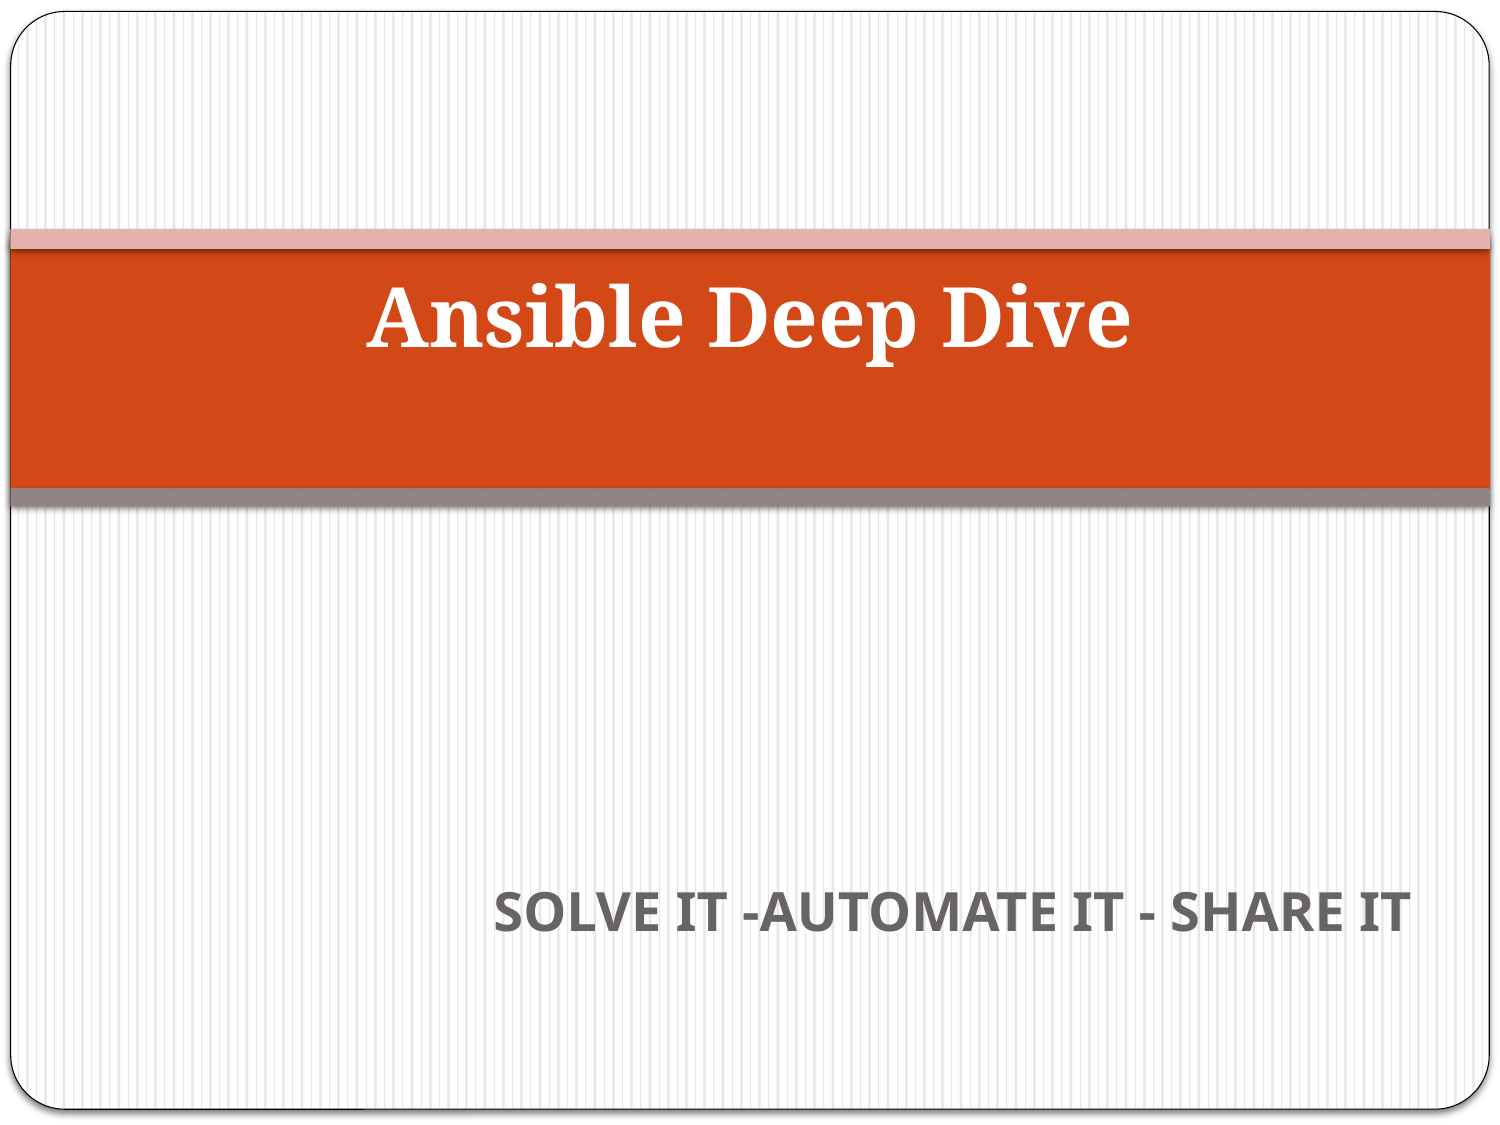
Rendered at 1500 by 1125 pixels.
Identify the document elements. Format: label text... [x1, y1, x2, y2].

subtitle SOLVE IT -AUTOMATE IT - SHARE IT [442, 869, 1464, 1095]
title Ansible Deep Dive [75, 247, 1425, 489]
